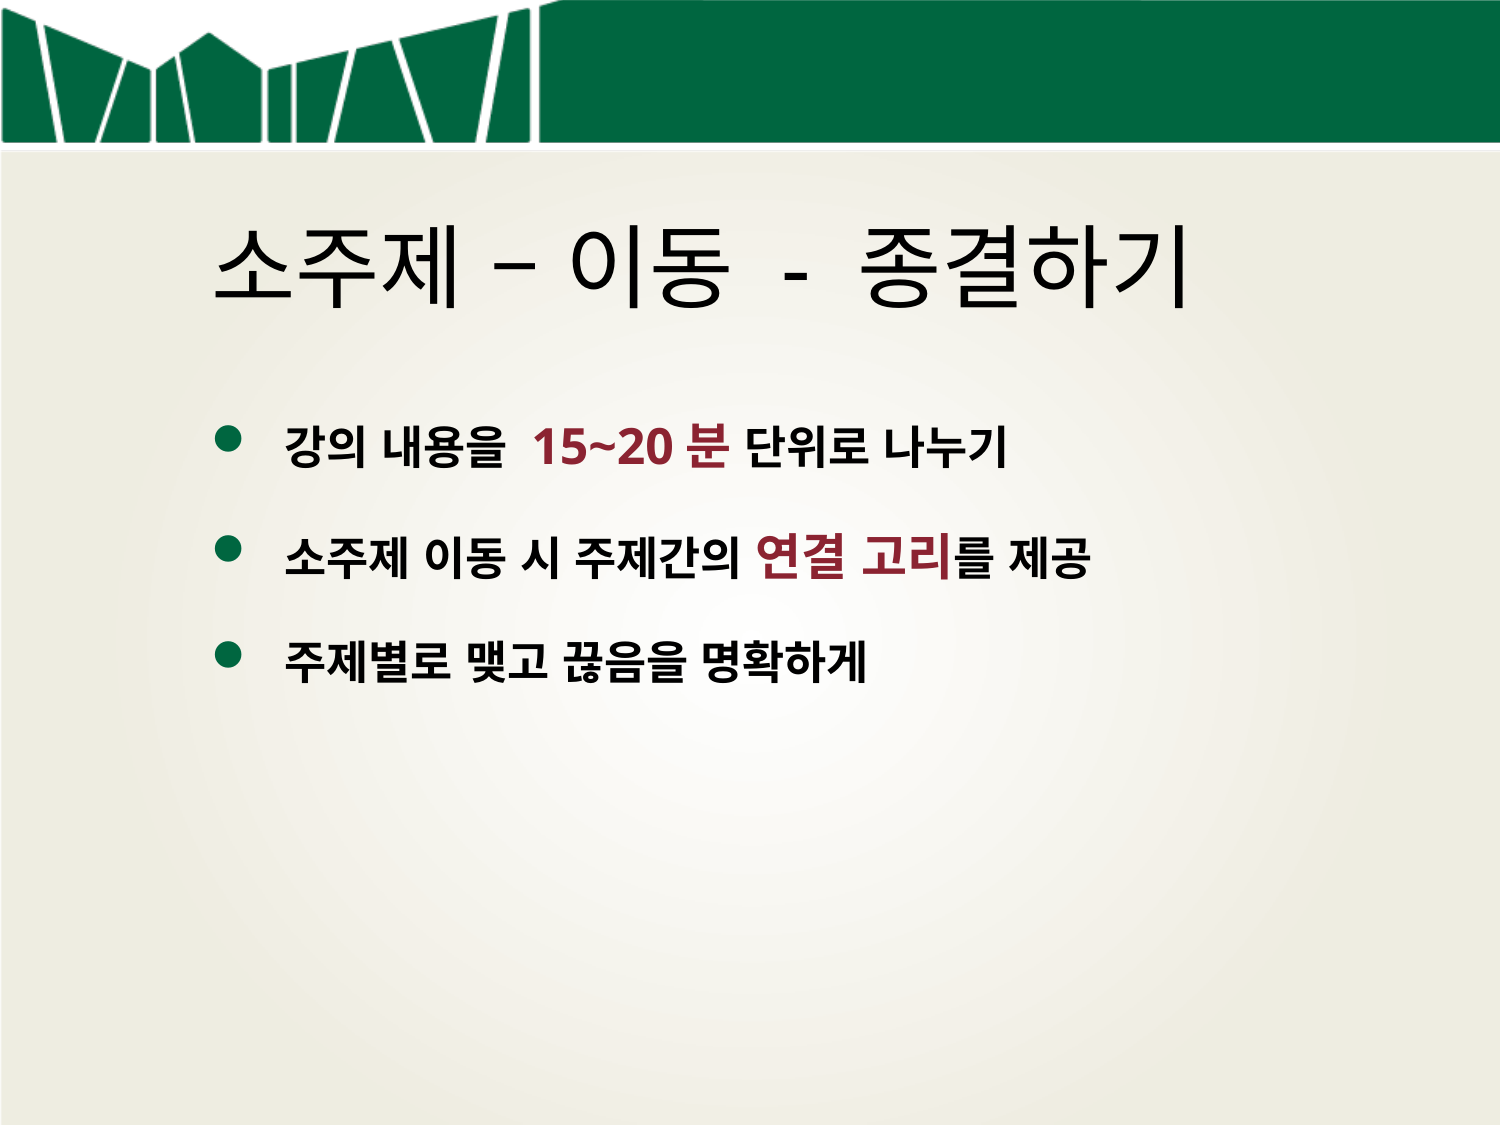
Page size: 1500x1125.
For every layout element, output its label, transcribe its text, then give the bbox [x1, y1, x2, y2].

picture [0, 0, 1500, 1125]
list 강의 내용을 15~20분 단위로 나누기 소주제 이동 시 주제간의 연결 고리를 제공 주제별로 맺고 끊음을 명확하게 [195, 376, 1373, 1004]
title 소주제 – 이동 - 종결하기 [195, 186, 1373, 357]
